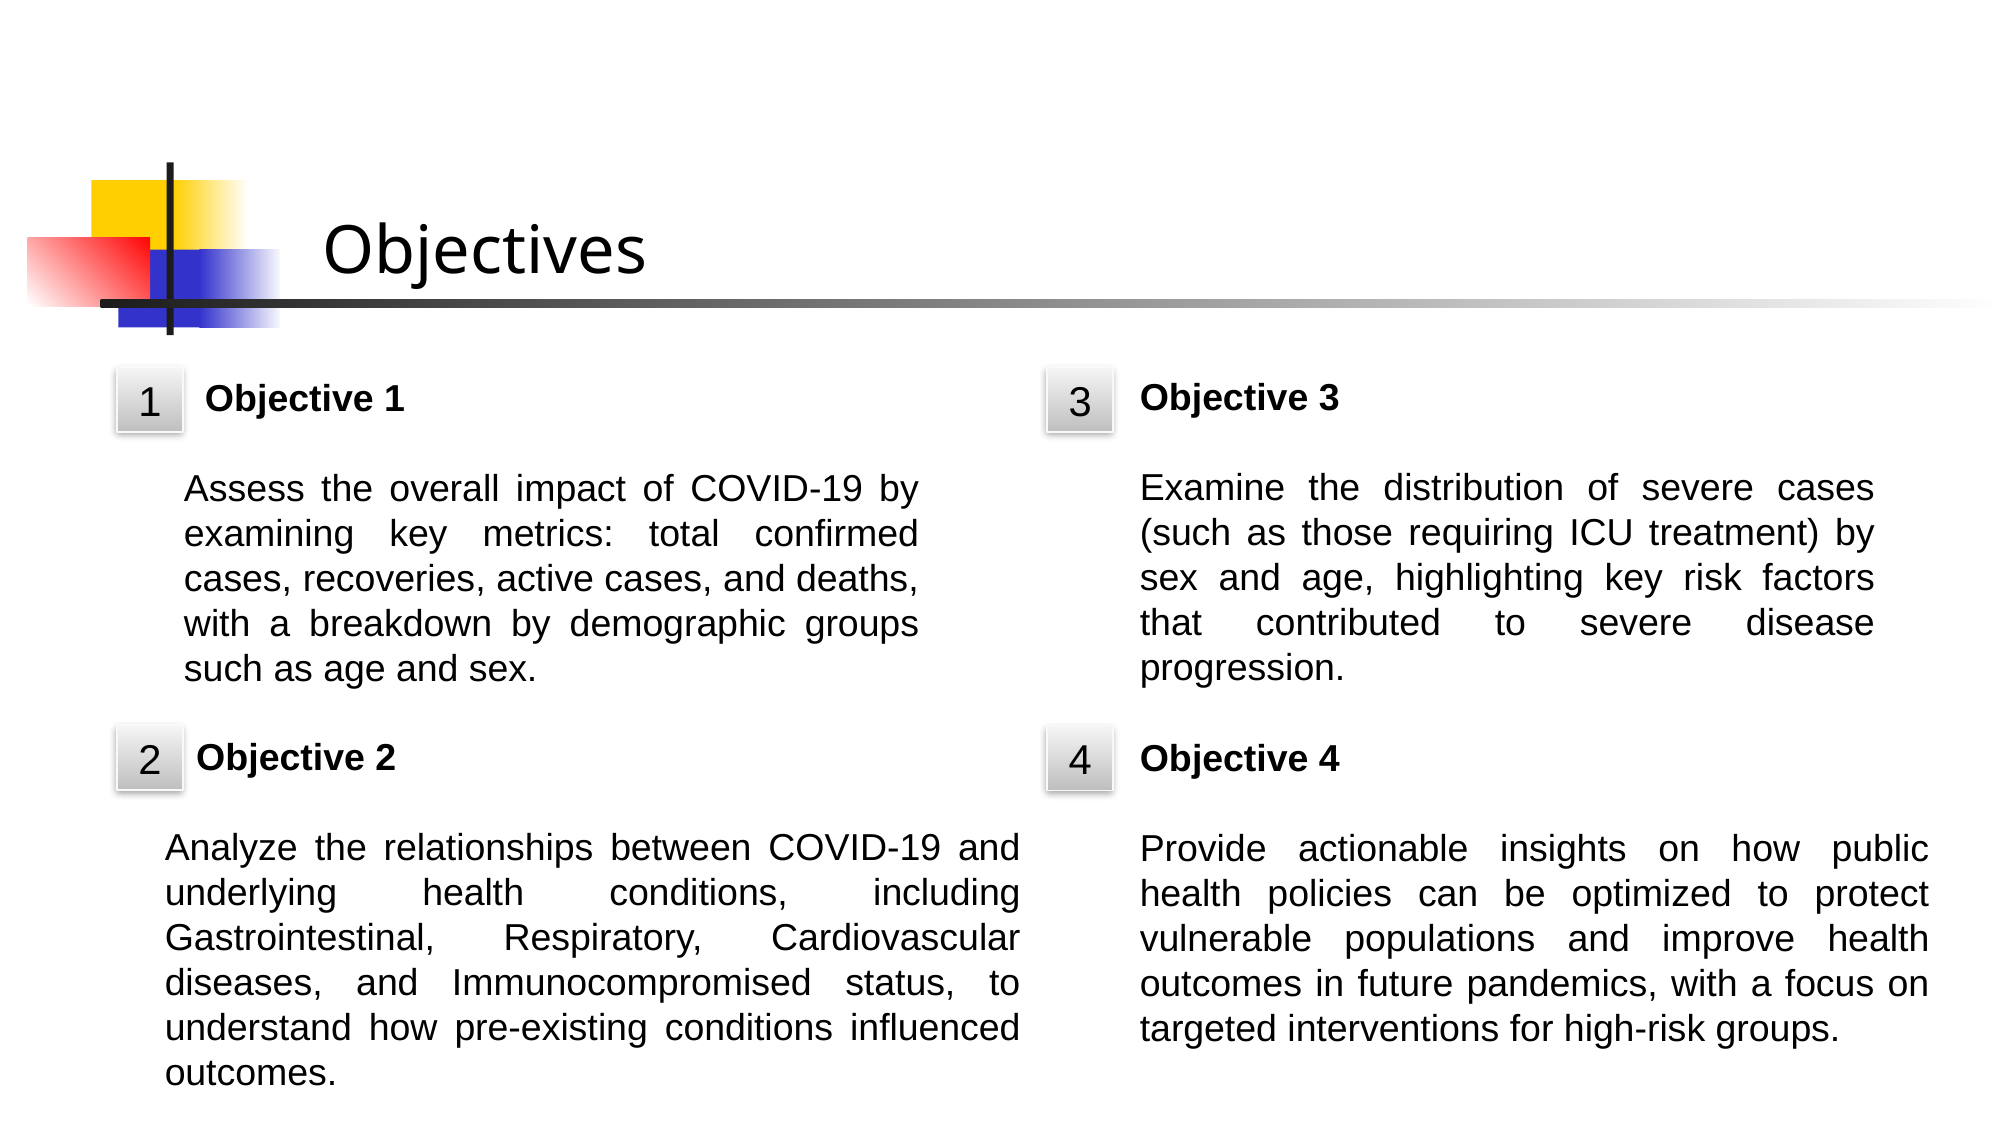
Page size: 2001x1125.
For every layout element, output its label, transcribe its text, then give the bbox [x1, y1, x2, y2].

text_box Objective 1 Assess the overall impact of COVID-19 by examining key metrics: total confirmed cases, recoveries, active cases, and deaths, with a breakdown by demographic groups such as age and sex. [169, 367, 934, 697]
text_box Objective 3 Examine the distribution of severe cases (such as those requiring ICU treatment) by sex and age, highlighting key risk factors that contributed to severe disease progression. [1125, 365, 1890, 726]
text_box 4 [1046, 725, 1114, 791]
text_box Objective 2 Analyze the relationships between COVID-19 and underlying health conditions, including Gastrointestinal, Respiratory, Cardiovascular diseases, and Immunocompromised status, to understand how pre-existing conditions influenced outcomes. [150, 725, 1036, 1100]
text_box Objective 4 Provide actionable insights on how public health policies can be optimized to protect vulnerable populations and improve health outcomes in future pandemics, with a focus on targeted interventions for high-risk groups. [1124, 726, 1944, 1117]
text_box 2 [116, 724, 184, 791]
title Objectives [307, 168, 899, 295]
text_box 1 [116, 366, 184, 433]
text_box 3 [1046, 366, 1114, 433]
